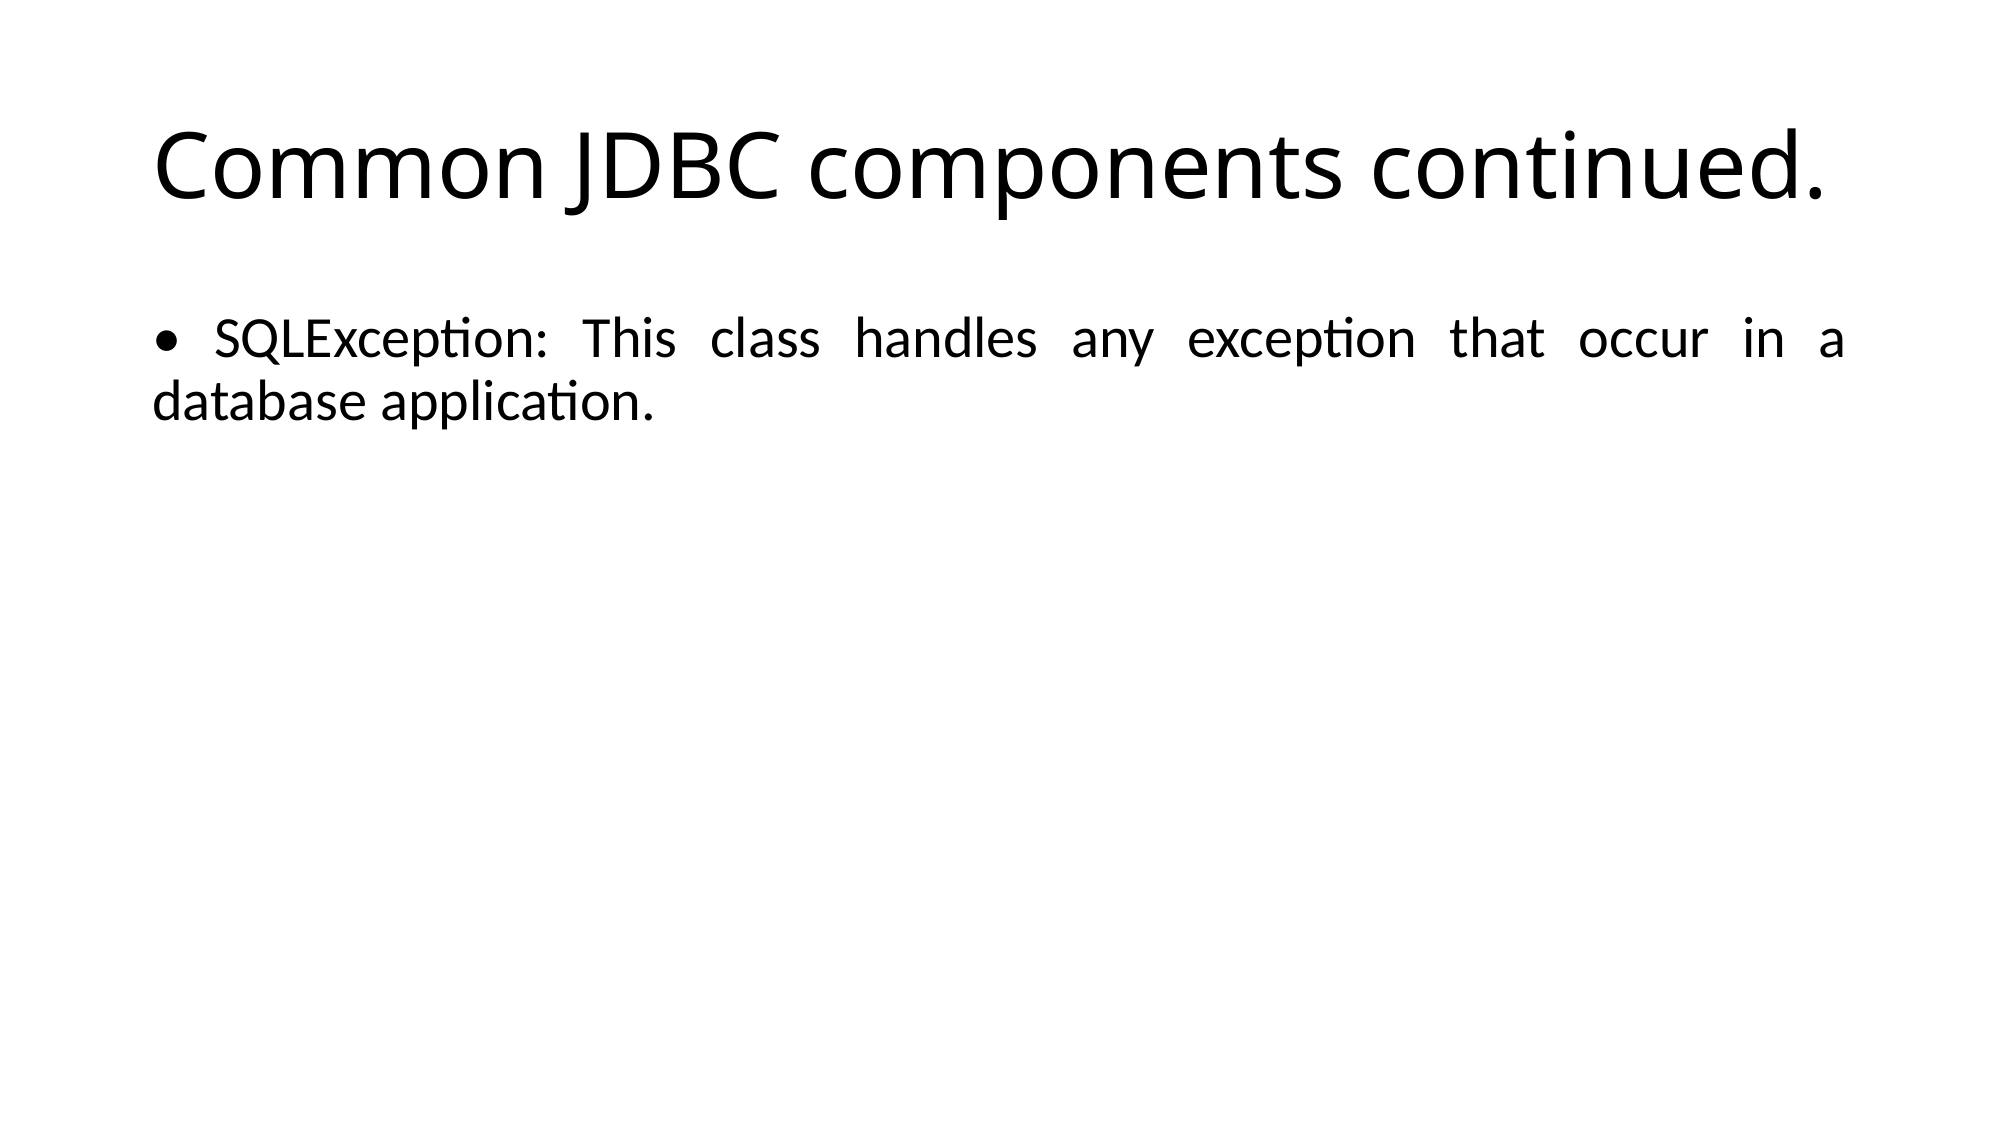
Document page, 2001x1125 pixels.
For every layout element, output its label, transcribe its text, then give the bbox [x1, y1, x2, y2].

list • SQLException: This class handles any exception that occur in a database application. [137, 299, 1863, 1014]
title Common JDBC components continued. [137, 59, 1863, 278]
